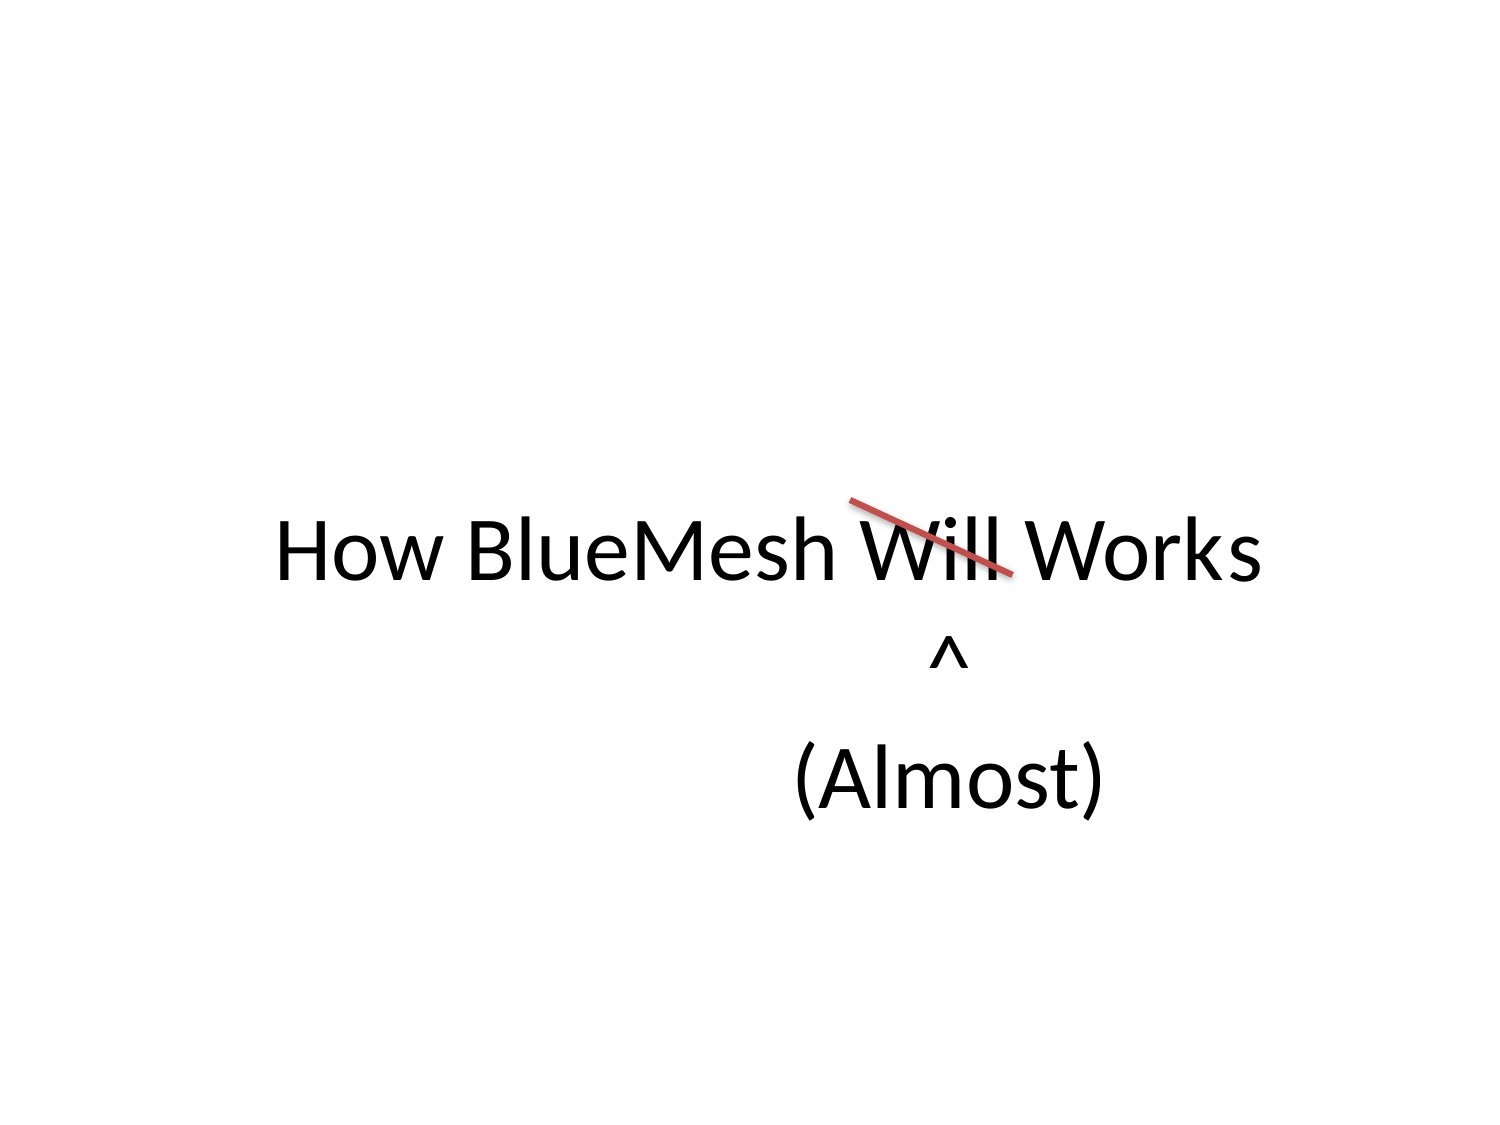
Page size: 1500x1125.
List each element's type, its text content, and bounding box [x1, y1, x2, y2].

title How BlueMesh Will Work [75, 450, 1425, 638]
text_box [849, 499, 1013, 576]
text_box s [1212, 482, 1279, 608]
text_box ^ (Almost) [776, 599, 1123, 834]
